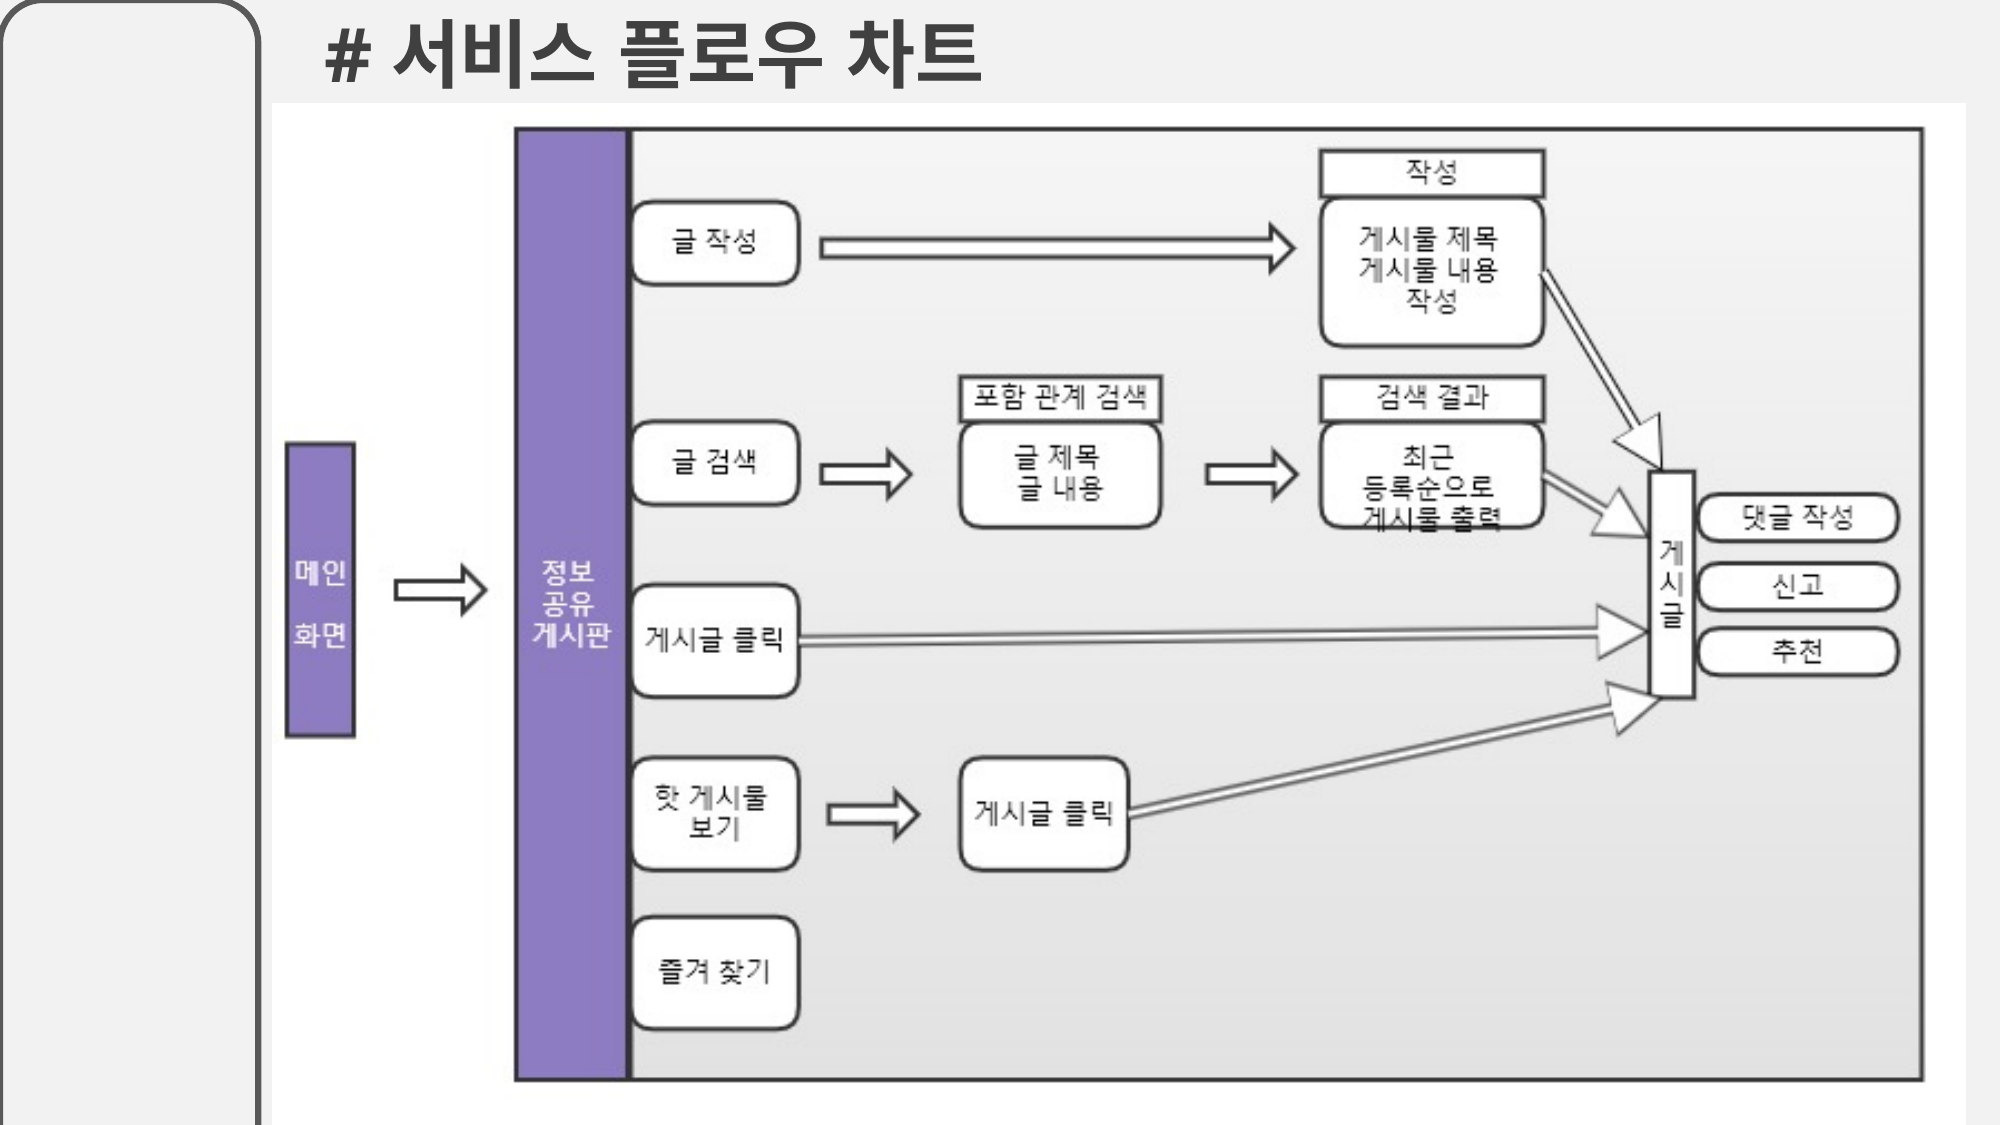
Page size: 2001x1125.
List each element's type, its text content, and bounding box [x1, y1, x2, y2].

text_box #서비스 플로우 차트 [309, 0, 1114, 103]
text_box [0, 0, 260, 1125]
picture [272, 103, 1966, 1125]
text_box [260, 119, 272, 1112]
